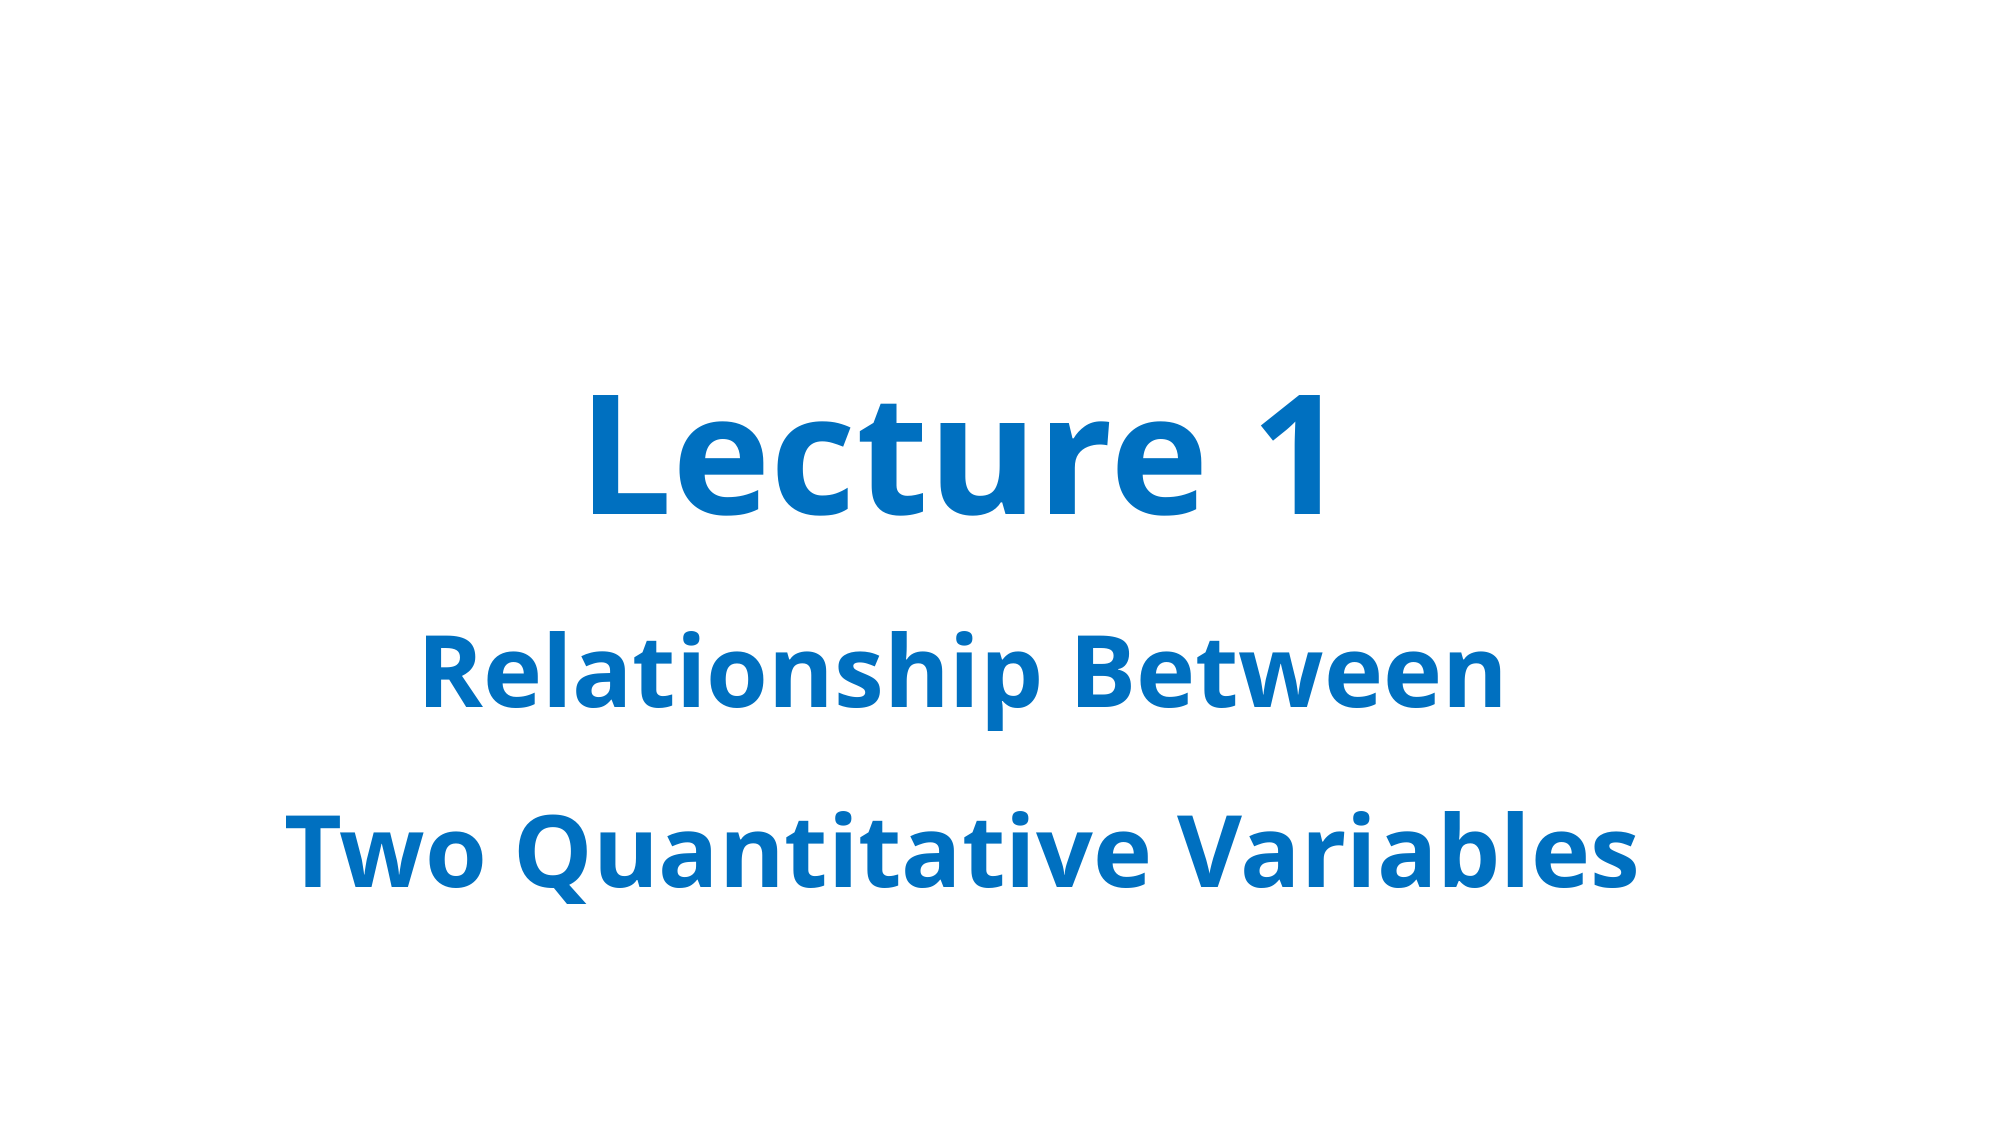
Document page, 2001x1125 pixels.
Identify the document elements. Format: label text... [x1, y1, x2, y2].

text_box Lecture 1 Relationship Between Two Quantitative Variables [37, 240, 1889, 915]
